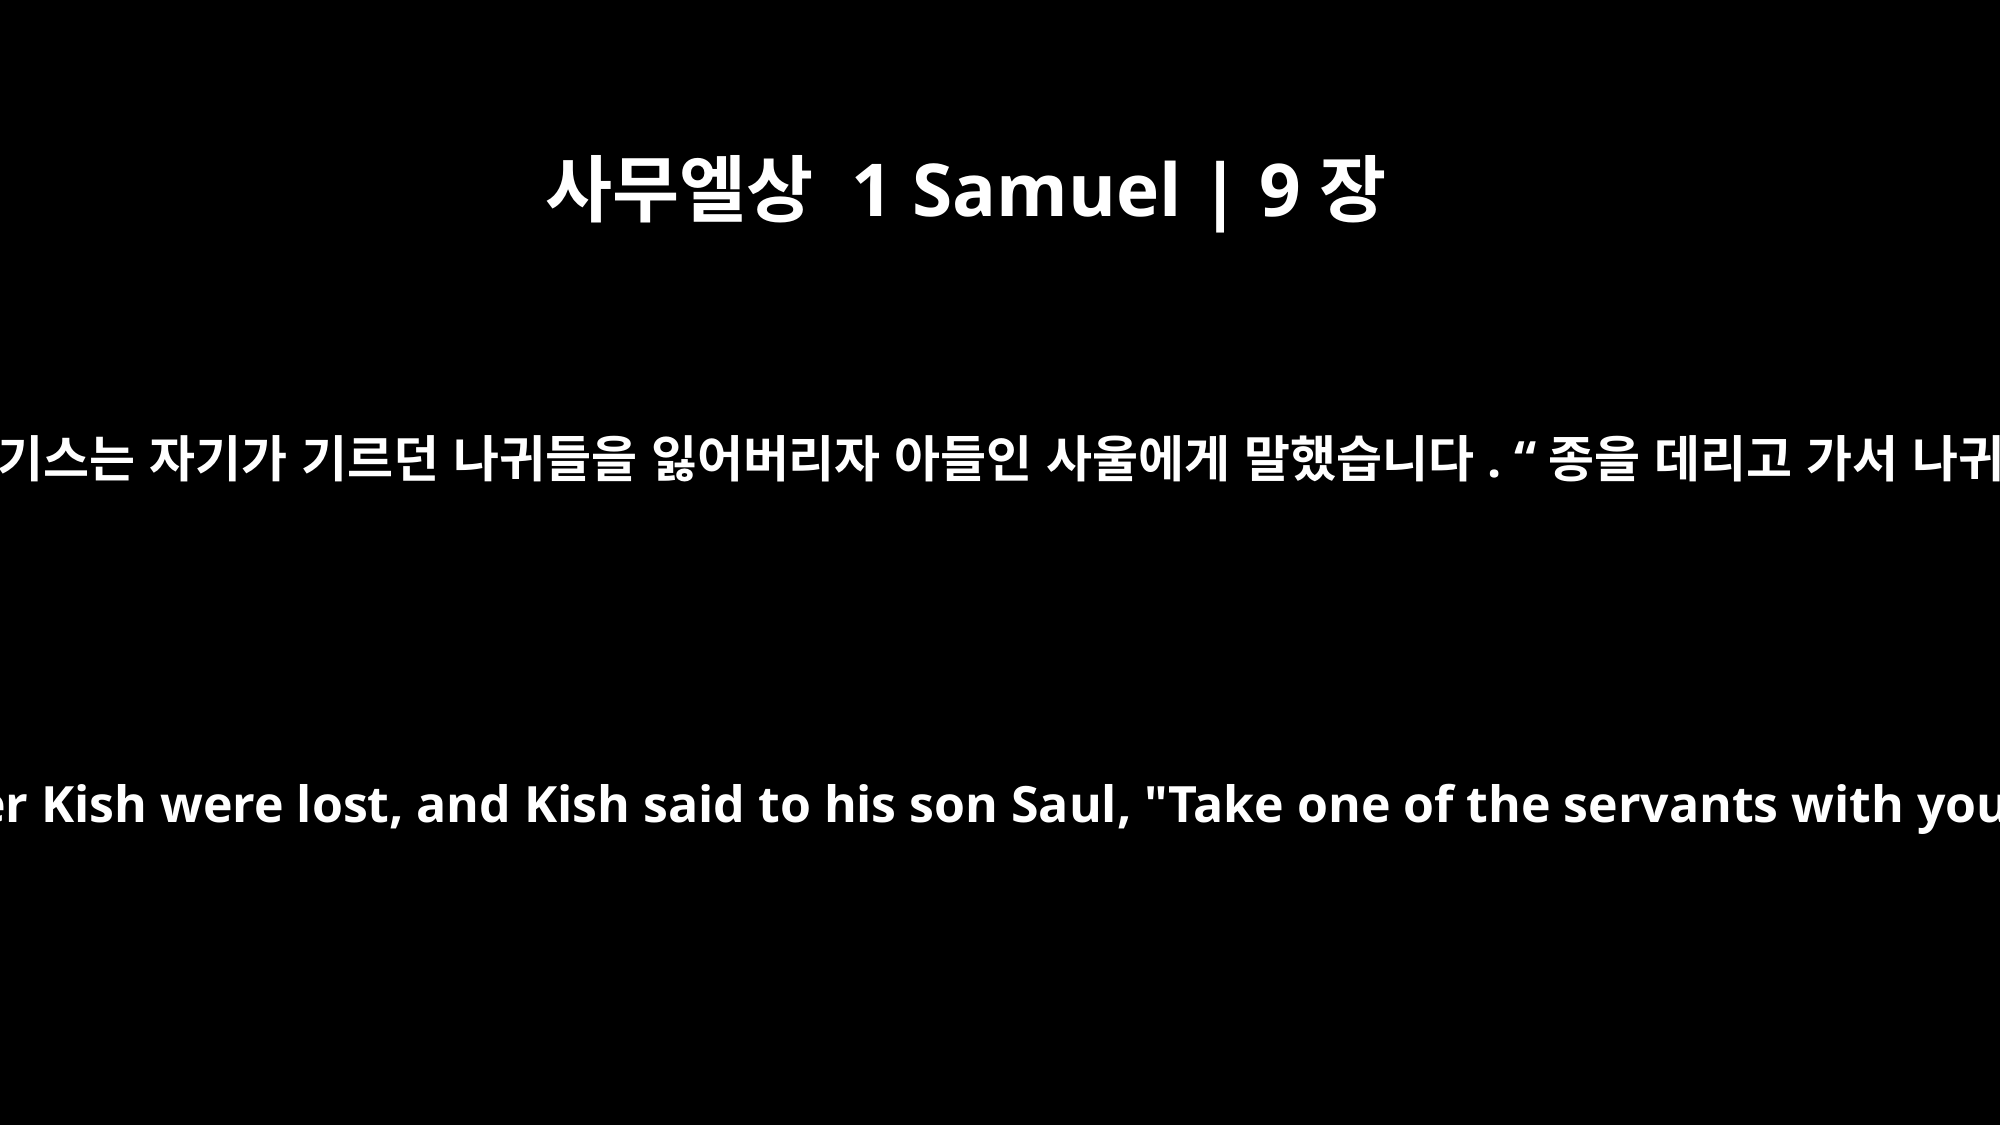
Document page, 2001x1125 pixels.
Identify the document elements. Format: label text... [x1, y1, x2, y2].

text_box Now the donkeys belonging to Saul's father Kish were lost, and Kish said to his son Saul, "Take one of the servants with you and go and look for the donkeys." [0, 764, 2000, 840]
text_box 사무엘상 1 Samuel | 9장 [530, 136, 1402, 239]
text_box 3 어느 날 사울의 아버지 기스는 자기가 기르던 나귀들을 잃어버리자 아들인 사울에게 말했습니다. “종을 데리고 가서 나귀들을 찾아오너라.” [0, 359, 2000, 495]
